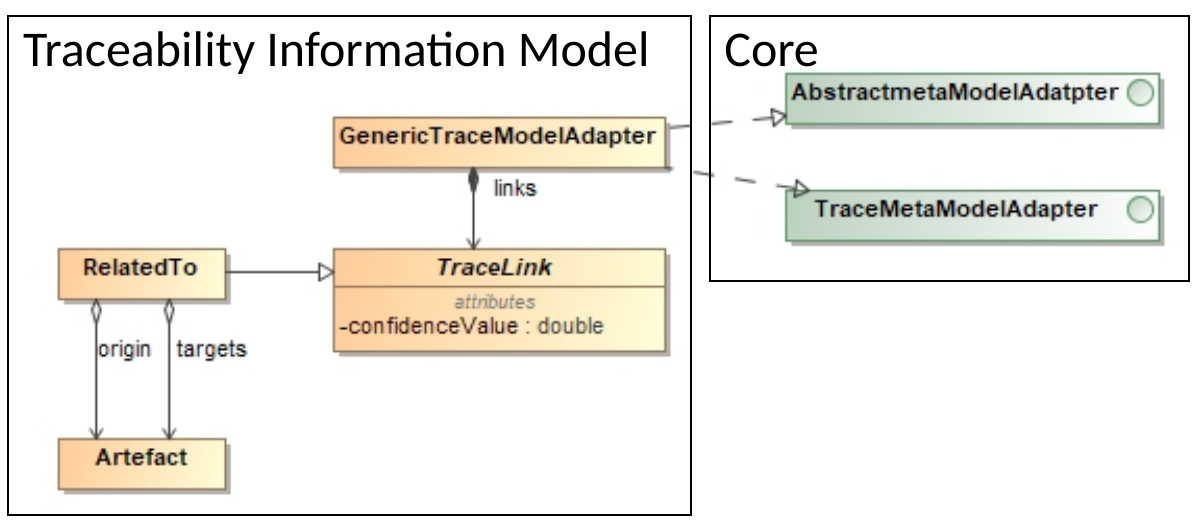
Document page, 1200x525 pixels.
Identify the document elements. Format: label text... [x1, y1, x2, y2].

picture [27, 42, 1190, 520]
text_box Core [709, 15, 1190, 42]
text_box Traceability Information Model [7, 15, 692, 516]
